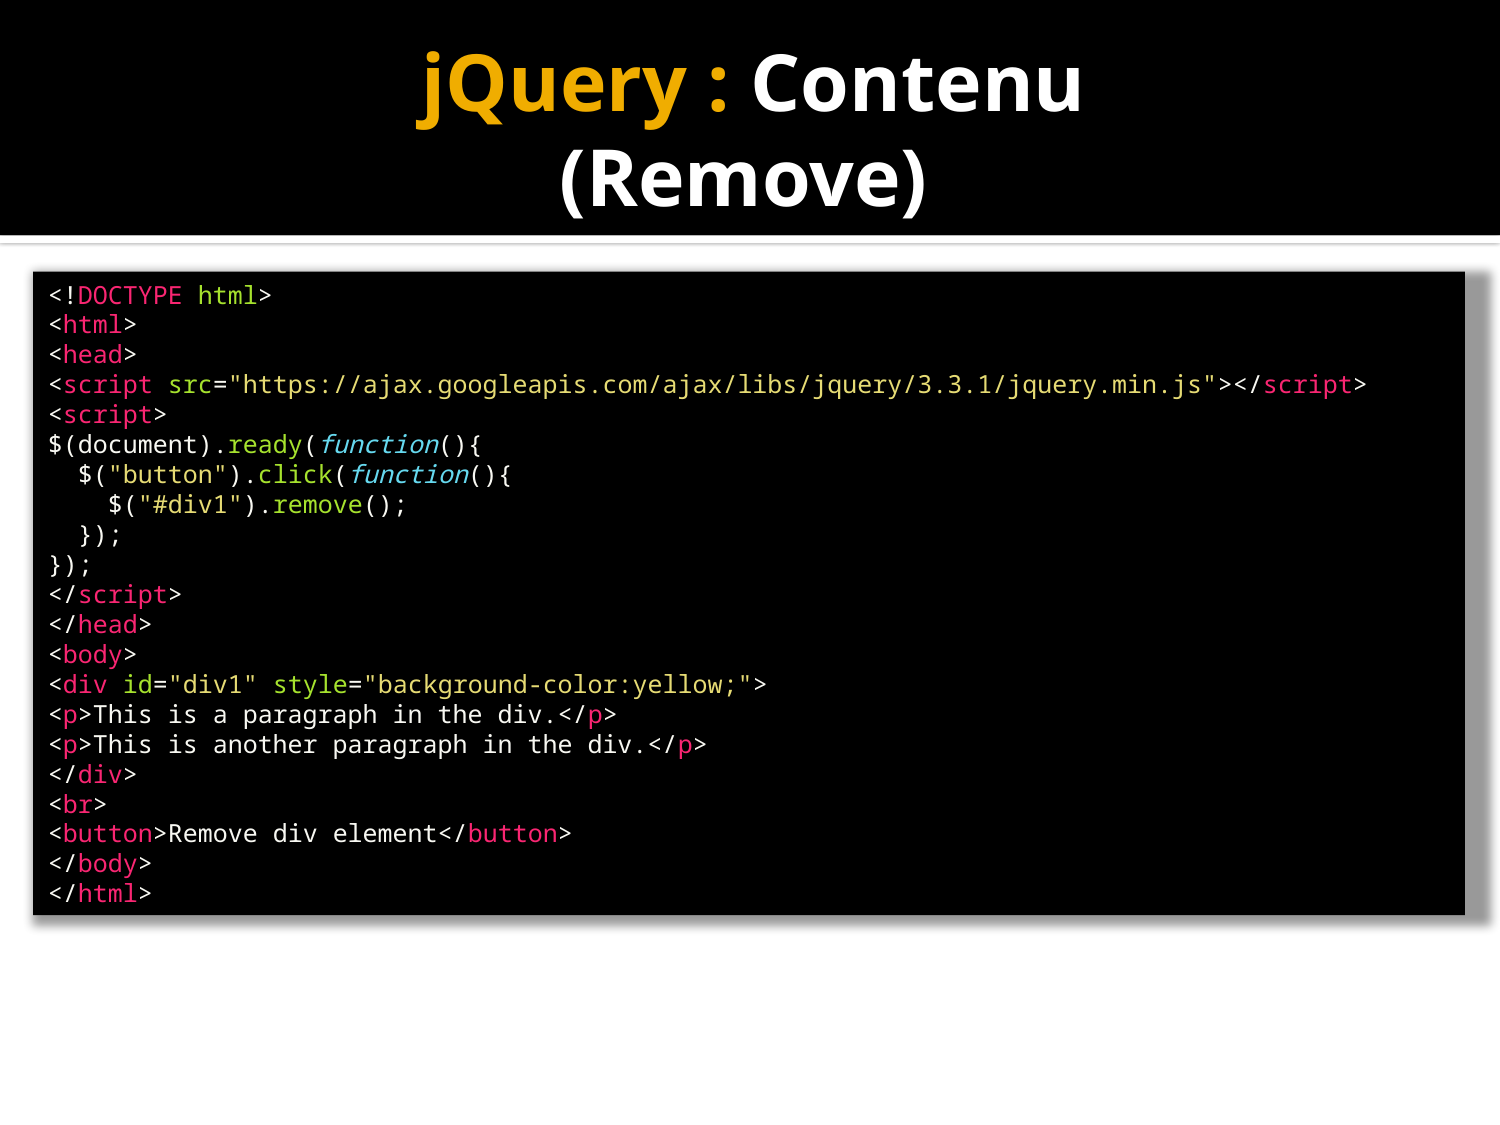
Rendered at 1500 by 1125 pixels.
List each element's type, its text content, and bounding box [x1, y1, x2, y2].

title jQuery : Contenu (Remove) [75, 24, 1425, 231]
text_box <!DOCTYPE html> <html> <head> <script src="https://ajax.googleapis.com/ajax/libs/jquery/3.3.1/jquery.min.js"></script> <script> $(document).ready(function(){ $("button").click(function(){ $("#div1").remove(); }); }); </script> </head> <body> <div id="div1" style="background-color:yellow;"> <p>This is a paragraph in the div.</p> <p>This is another paragraph in the div.</p> </div> <br> <button>Remove div element</button> </body> </html> [33, 271, 1465, 916]
